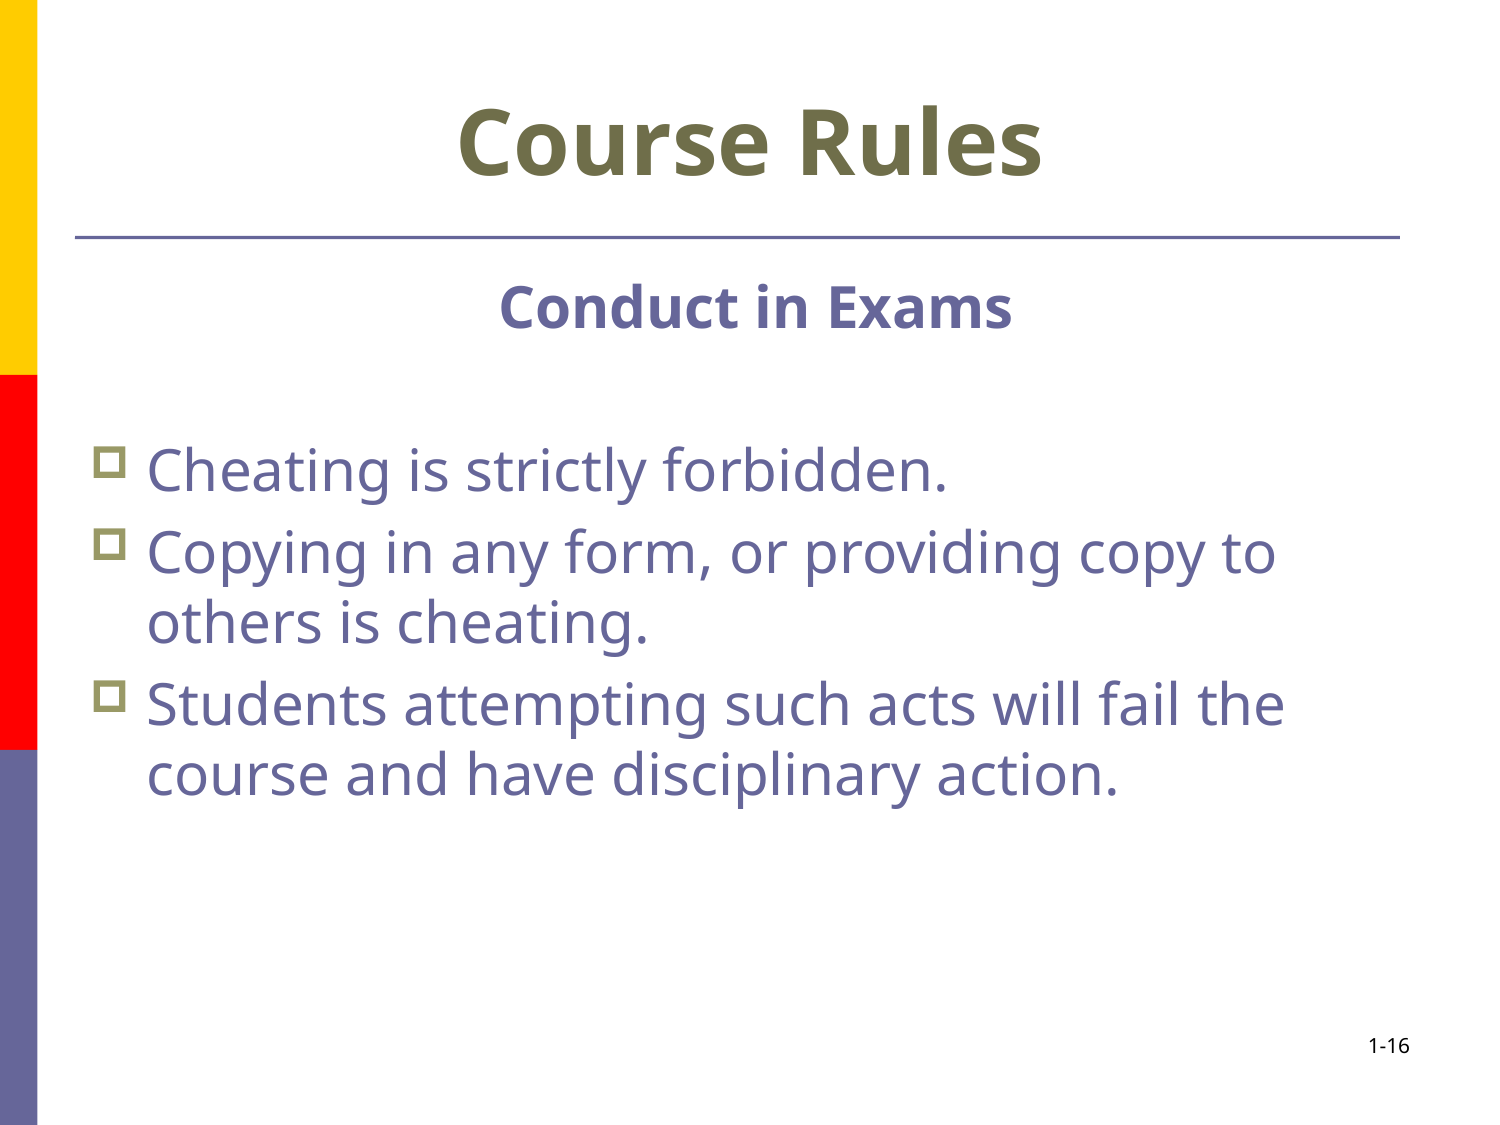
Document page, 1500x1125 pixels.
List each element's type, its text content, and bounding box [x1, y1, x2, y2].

title Course Rules [75, 45, 1425, 233]
slide_number 1-16 [1074, 1025, 1425, 1100]
list Conduct in Exams Cheating is strictly forbidden. Copying in any form, or providing copy to others is cheating. Students attempting such acts will fail the course and have disciplinary action. [75, 262, 1438, 1006]
